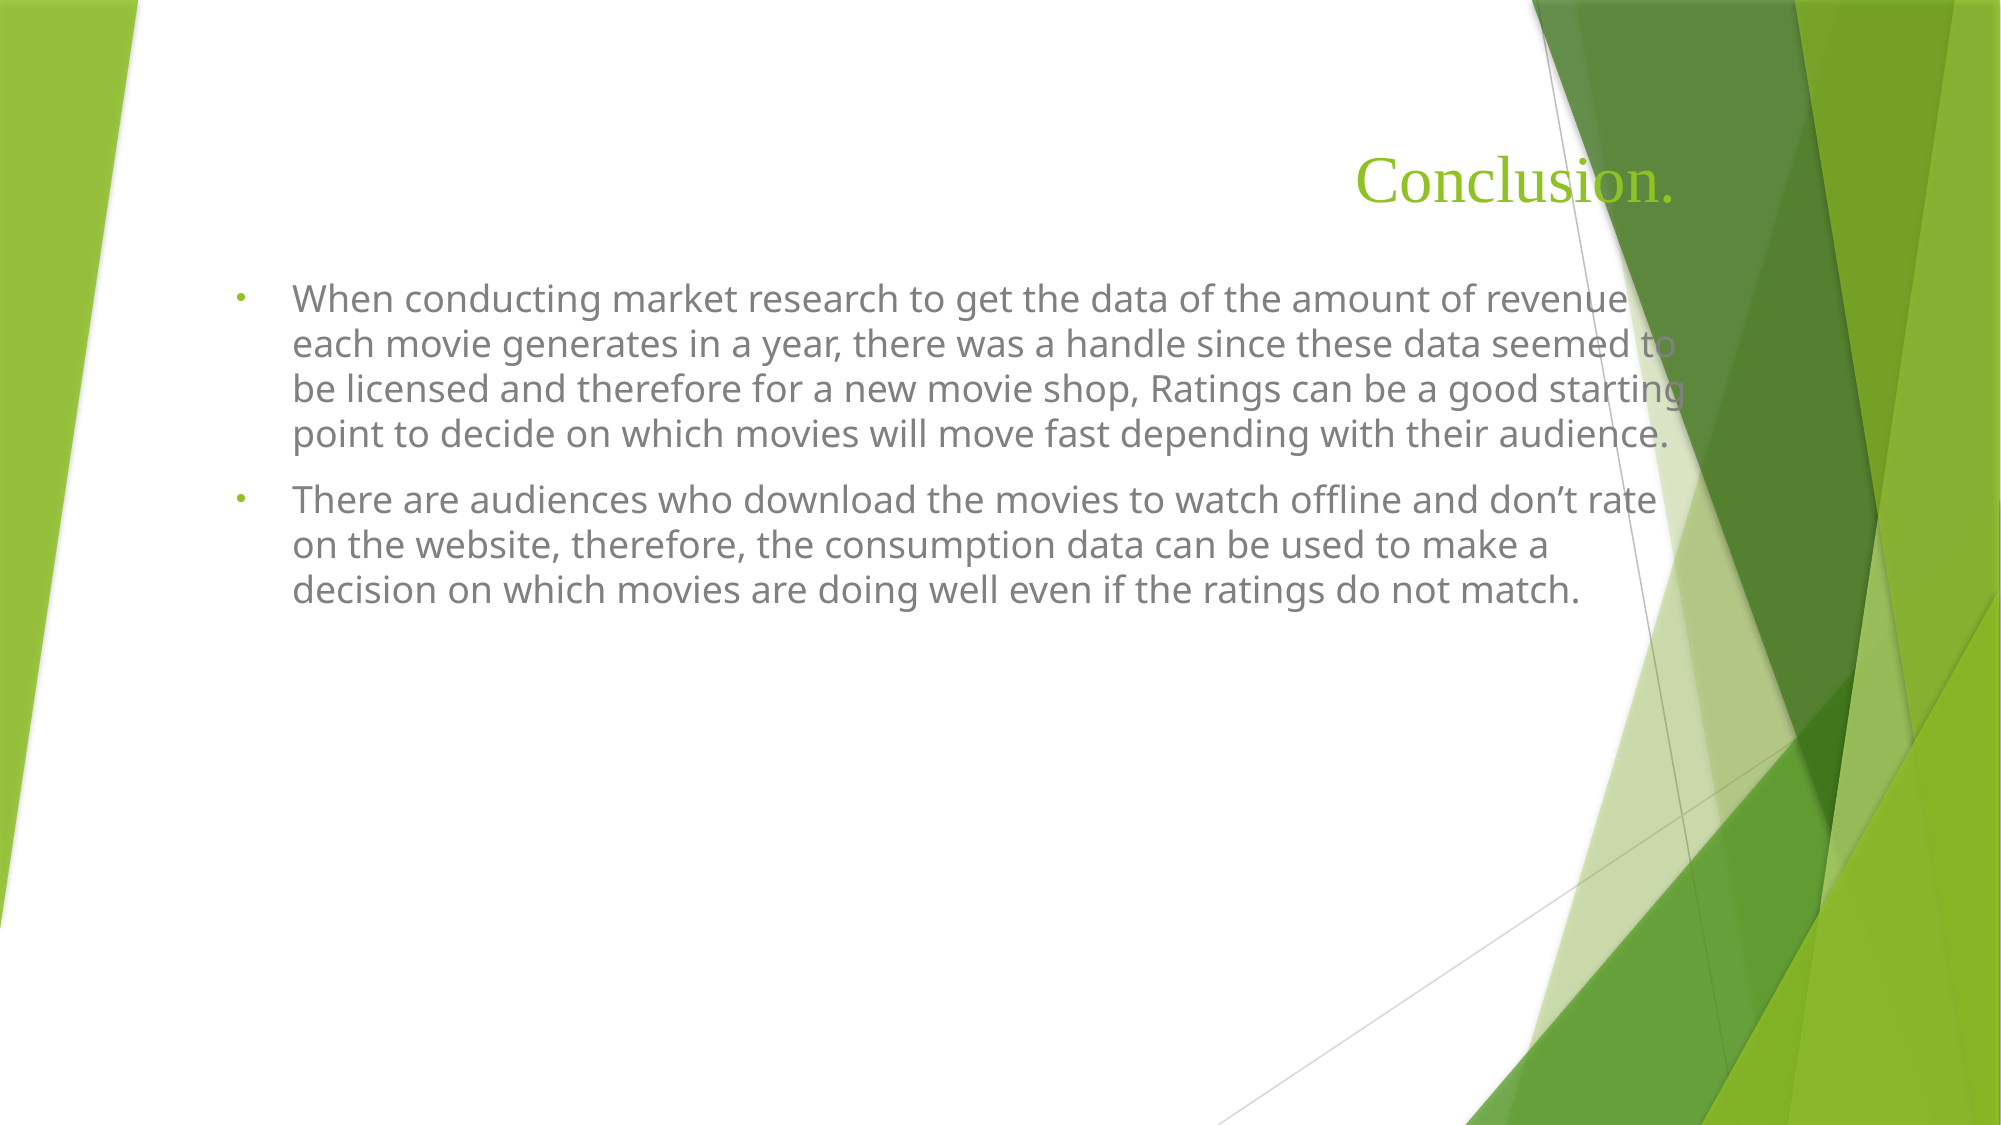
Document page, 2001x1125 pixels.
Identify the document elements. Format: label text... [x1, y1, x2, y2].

subtitle When conducting market research to get the data of the amount of revenue each movie generates in a year, there was a handle since these data seemed to be licensed and therefore for a new movie shop, Ratings can be a good starting point to decide on which movies will move fast depending with their audience. There are audiences who download the movies to watch offline and don’t rate on the website, therefore, the consumption data can be used to make a decision on which movies are doing well even if the ratings do not match. [220, 267, 1721, 830]
title Conclusion. [191, 53, 1692, 224]
